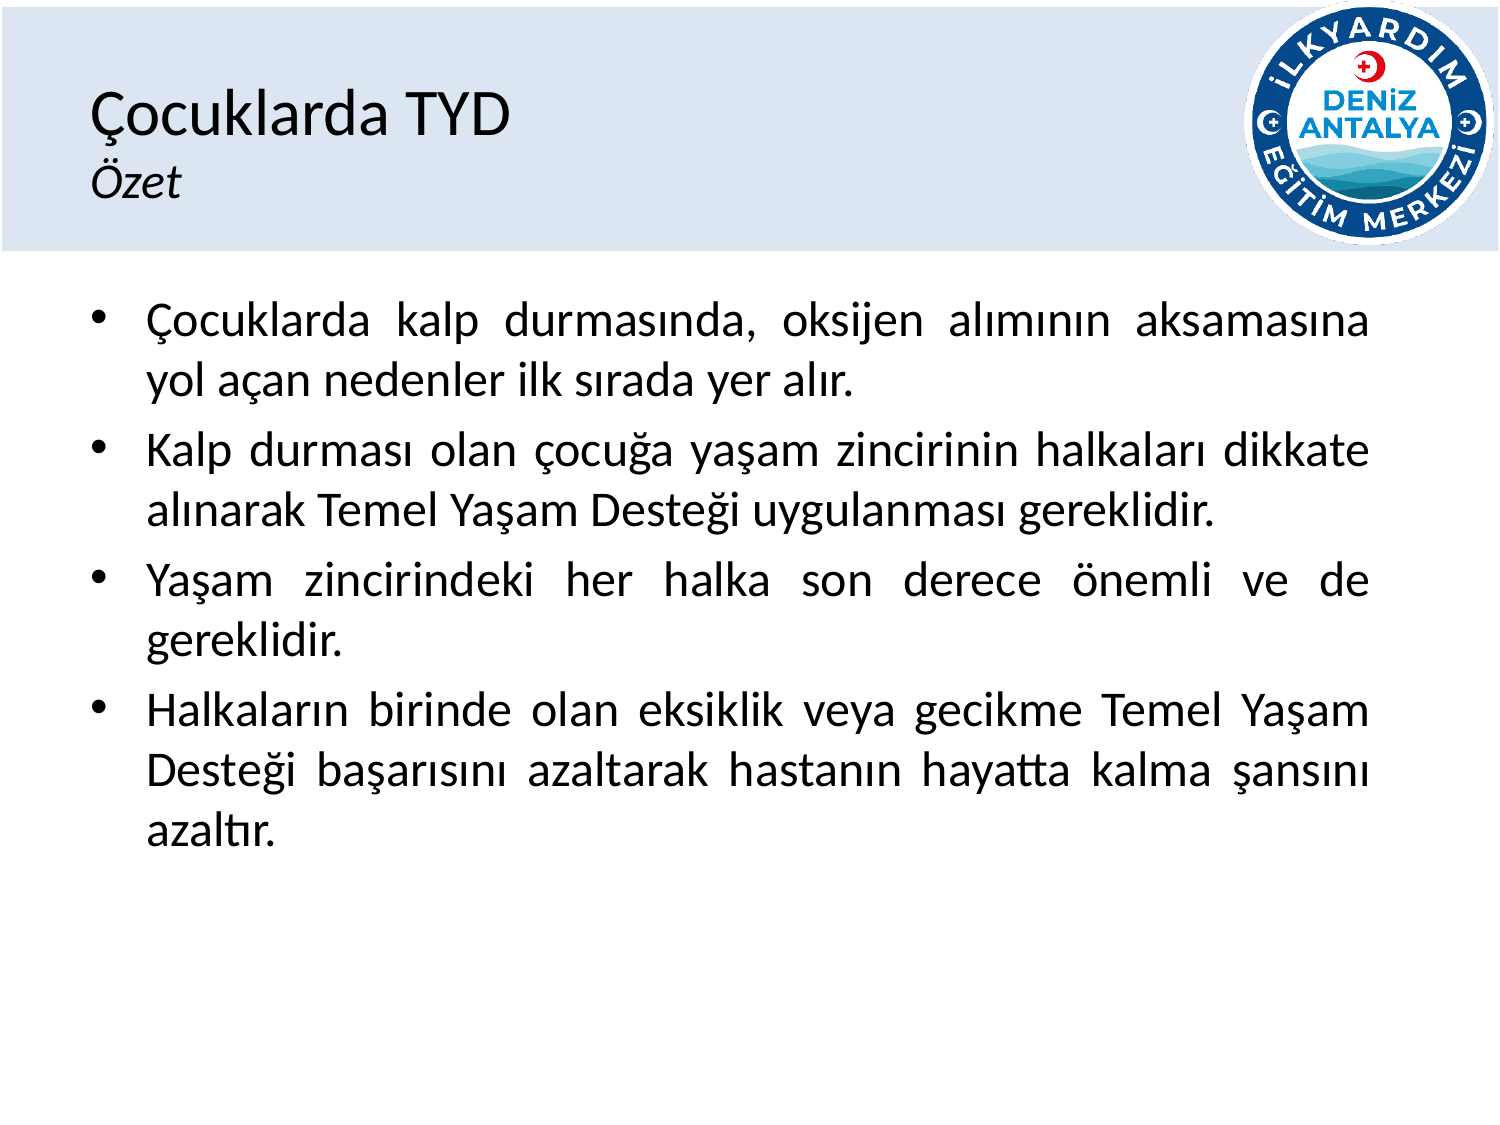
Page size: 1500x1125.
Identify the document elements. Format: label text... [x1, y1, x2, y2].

text_box [0, 5, 1247, 253]
text_box Çocuklarda kalp durmasında, oksijen alımının aksamasına yol açan nedenler ilk sırada yer alır. Kalp durması olan çocuğa yaşam zincirinin halkaları dikkate alınarak Temel Yaşam Desteği uygulanması gereklidir. Yaşam zincirindeki her halka son derece önemli ve de gereklidir. Halkaların birinde olan eksiklik veya gecikme Temel Yaşam Desteği başarısını azaltarak hastanın hayatta kalma şansını azaltır. [74, 278, 1387, 953]
picture [1244, 0, 1494, 245]
text_box [1491, 5, 1500, 253]
title Çocuklarda TYD Özet [75, 45, 1239, 233]
